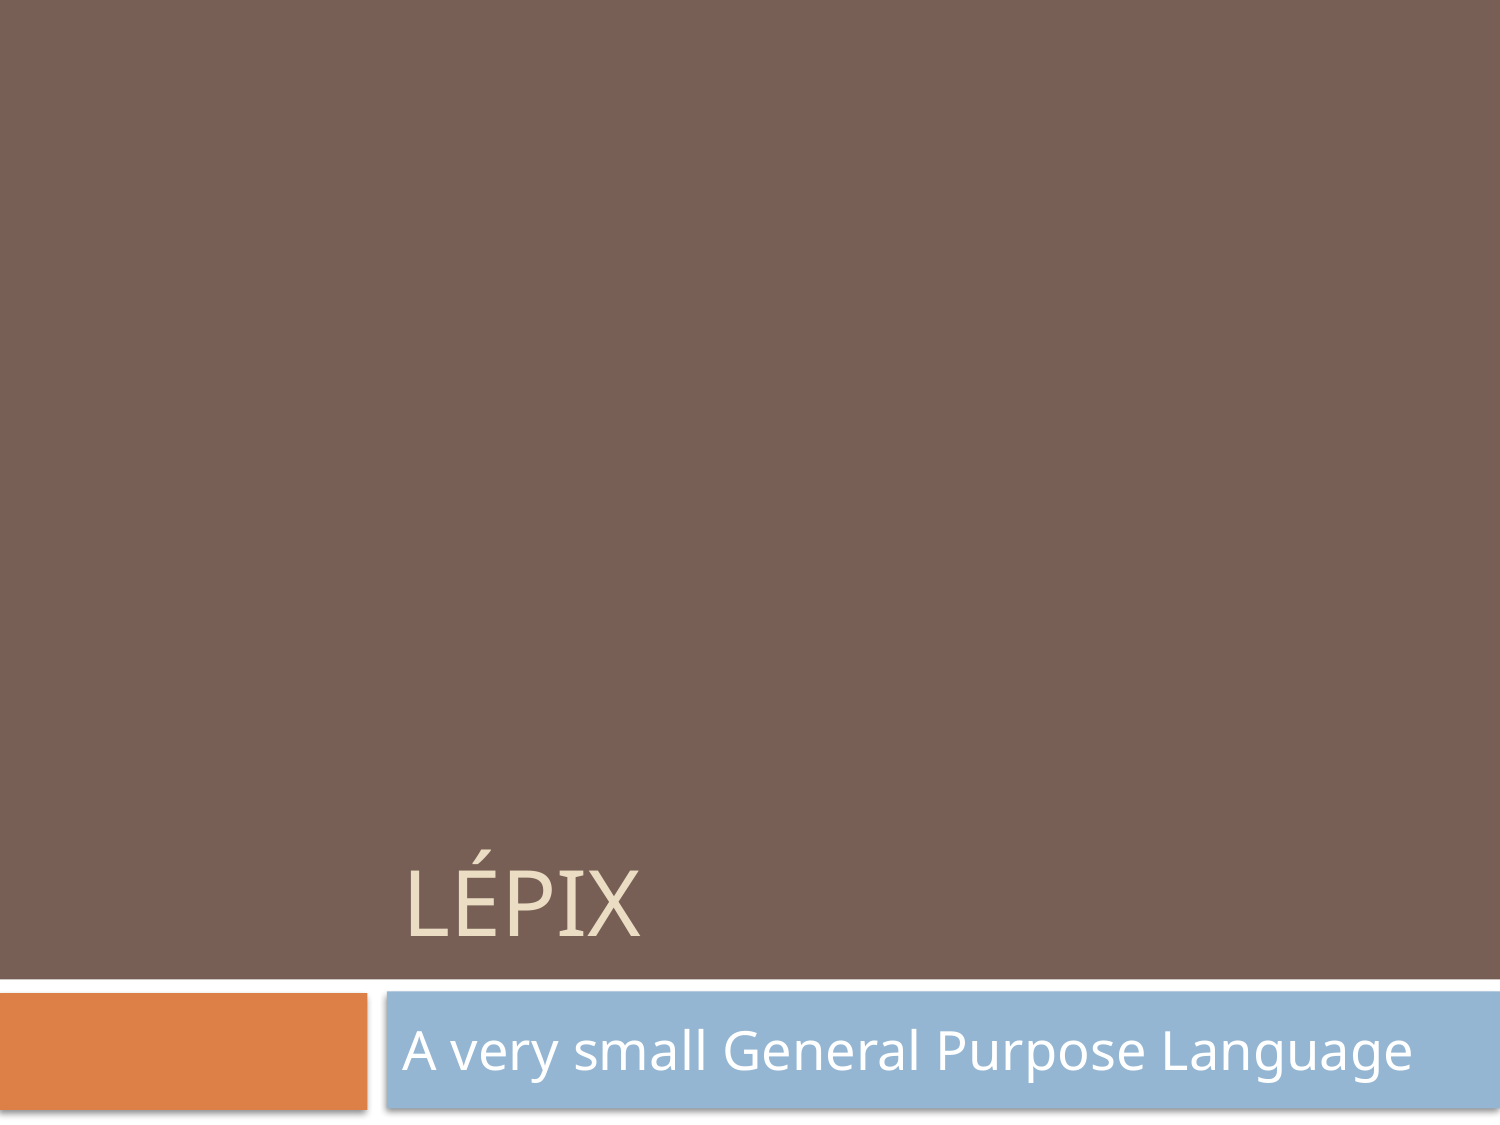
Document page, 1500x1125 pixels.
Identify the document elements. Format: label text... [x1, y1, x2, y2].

subtitle A very small General Purpose Language [387, 992, 1488, 1105]
title LéPiX [387, 662, 1450, 963]
